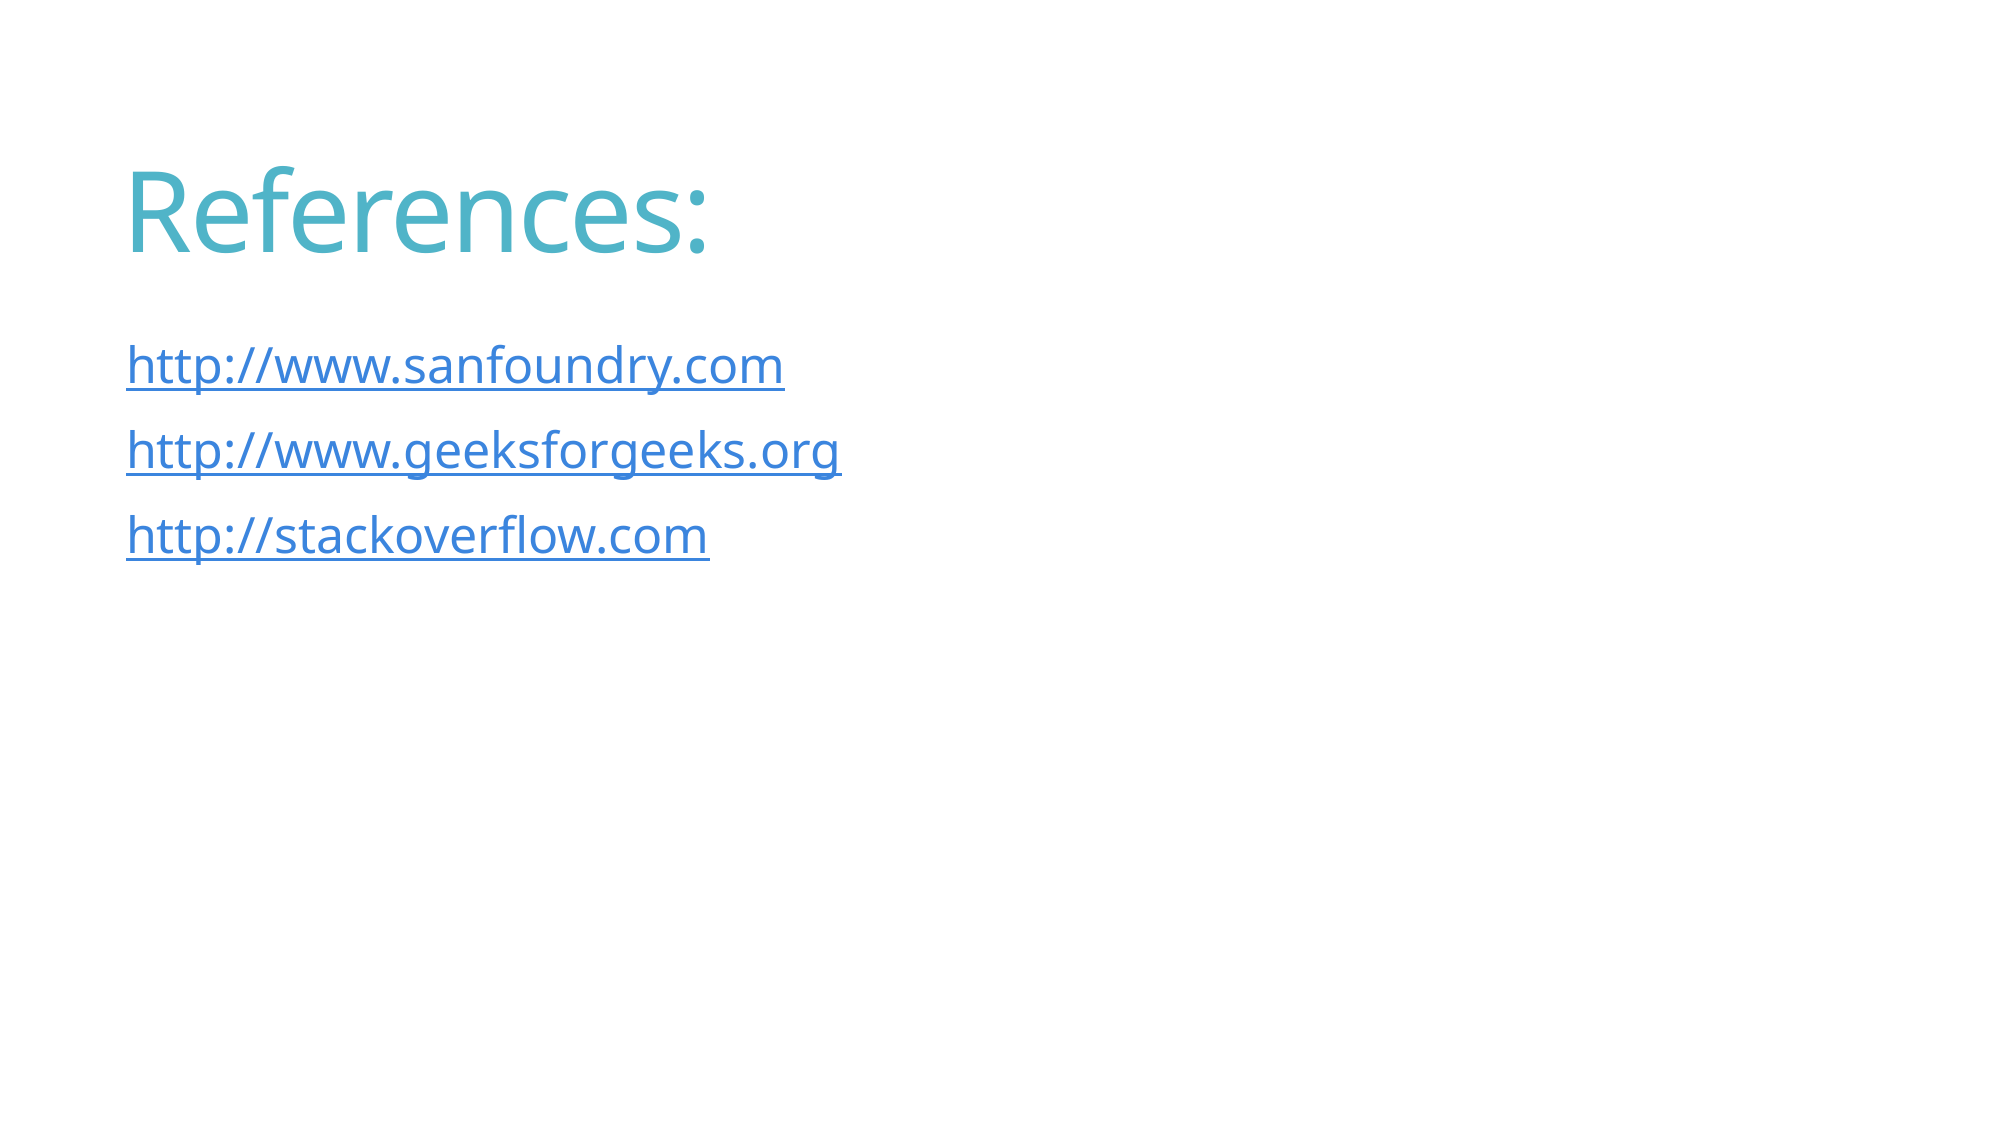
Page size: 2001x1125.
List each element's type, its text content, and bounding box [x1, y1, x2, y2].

title References: [107, 81, 1875, 354]
list http://www.sanfoundry.com http://www.geeksforgeeks.org http://stackoverflow.com [111, 329, 1876, 948]
